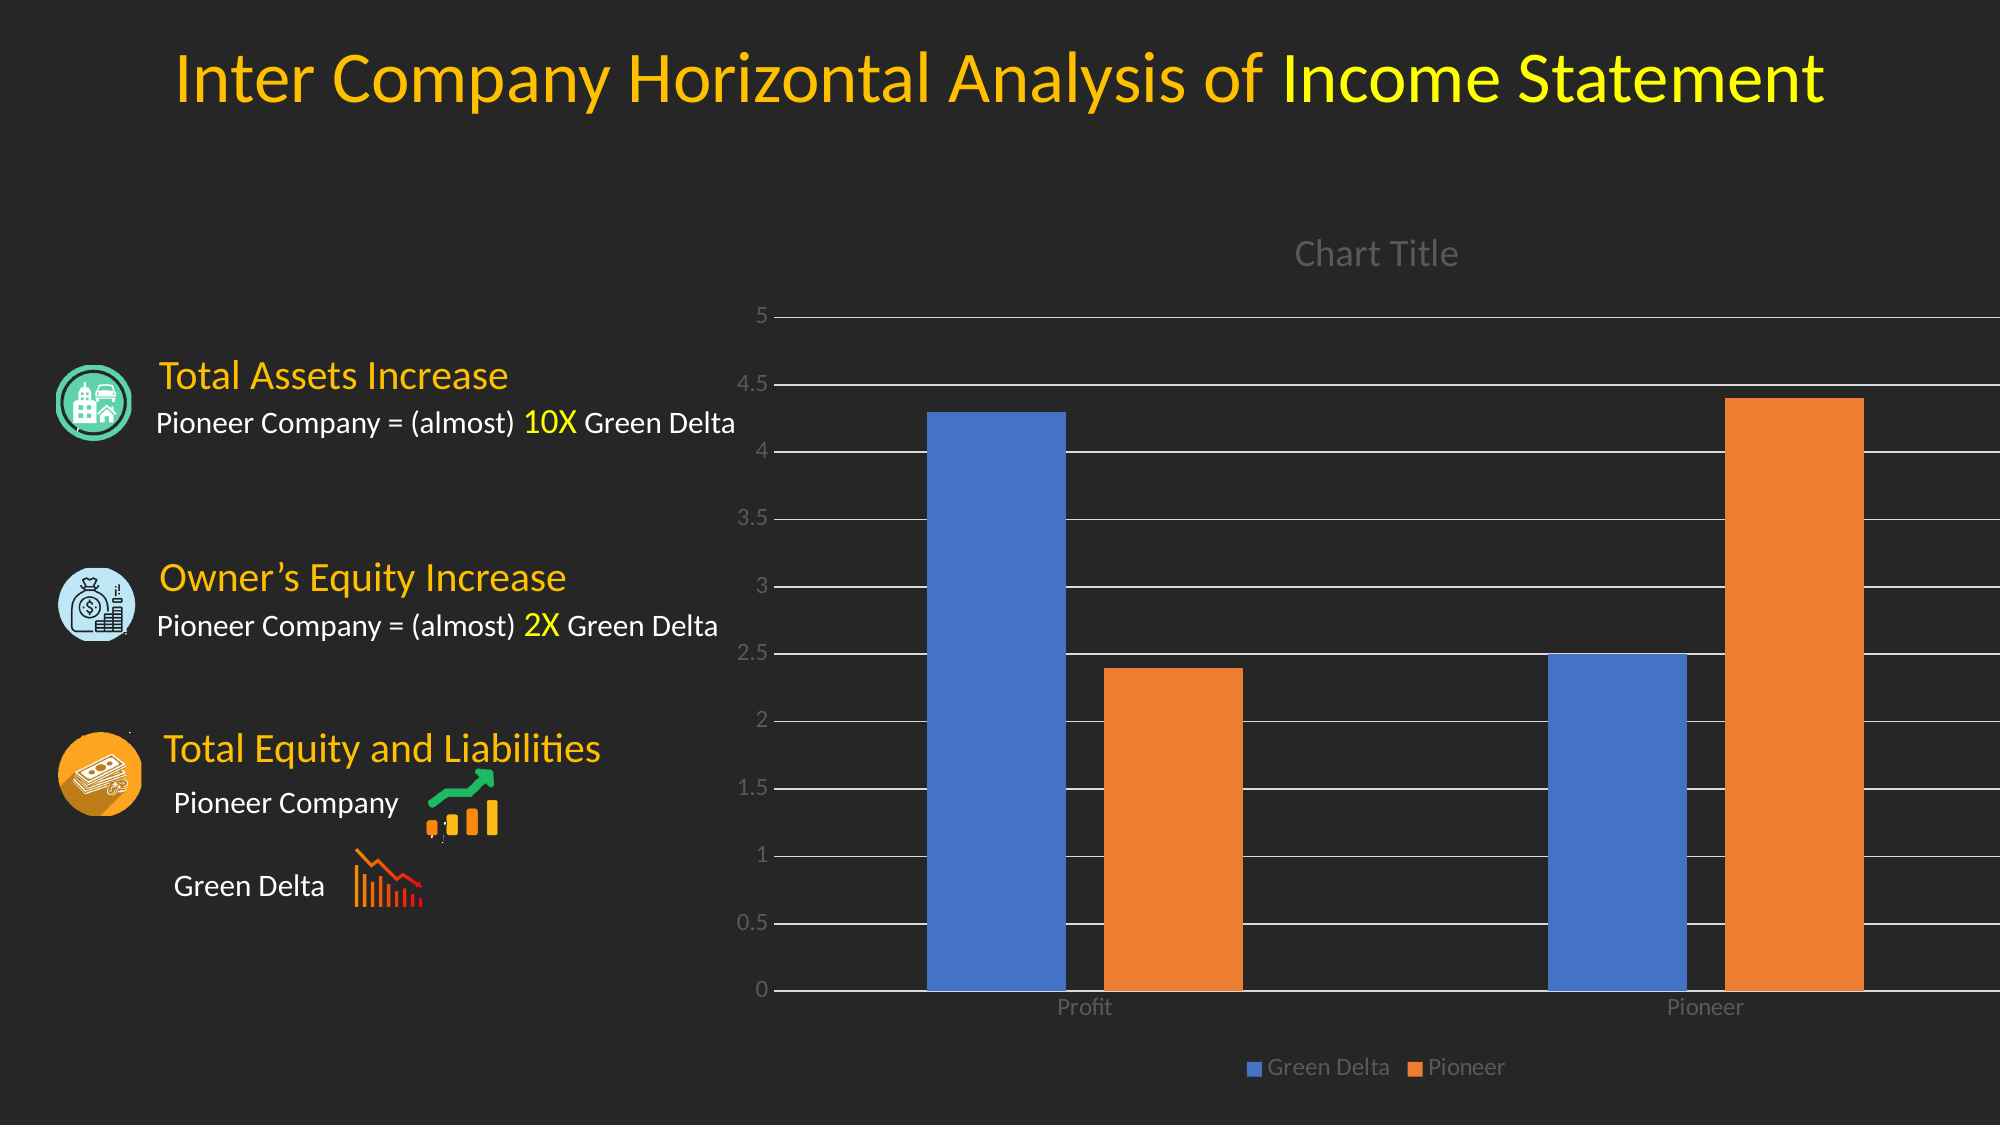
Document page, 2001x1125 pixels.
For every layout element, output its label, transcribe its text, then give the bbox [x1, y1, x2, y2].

text_box Inter Company Horizontal Analysis of Income Statement [158, 22, 1841, 125]
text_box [50, 542, 710, 652]
chart [680, 198, 2000, 1088]
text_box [58, 713, 631, 911]
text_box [50, 340, 710, 449]
